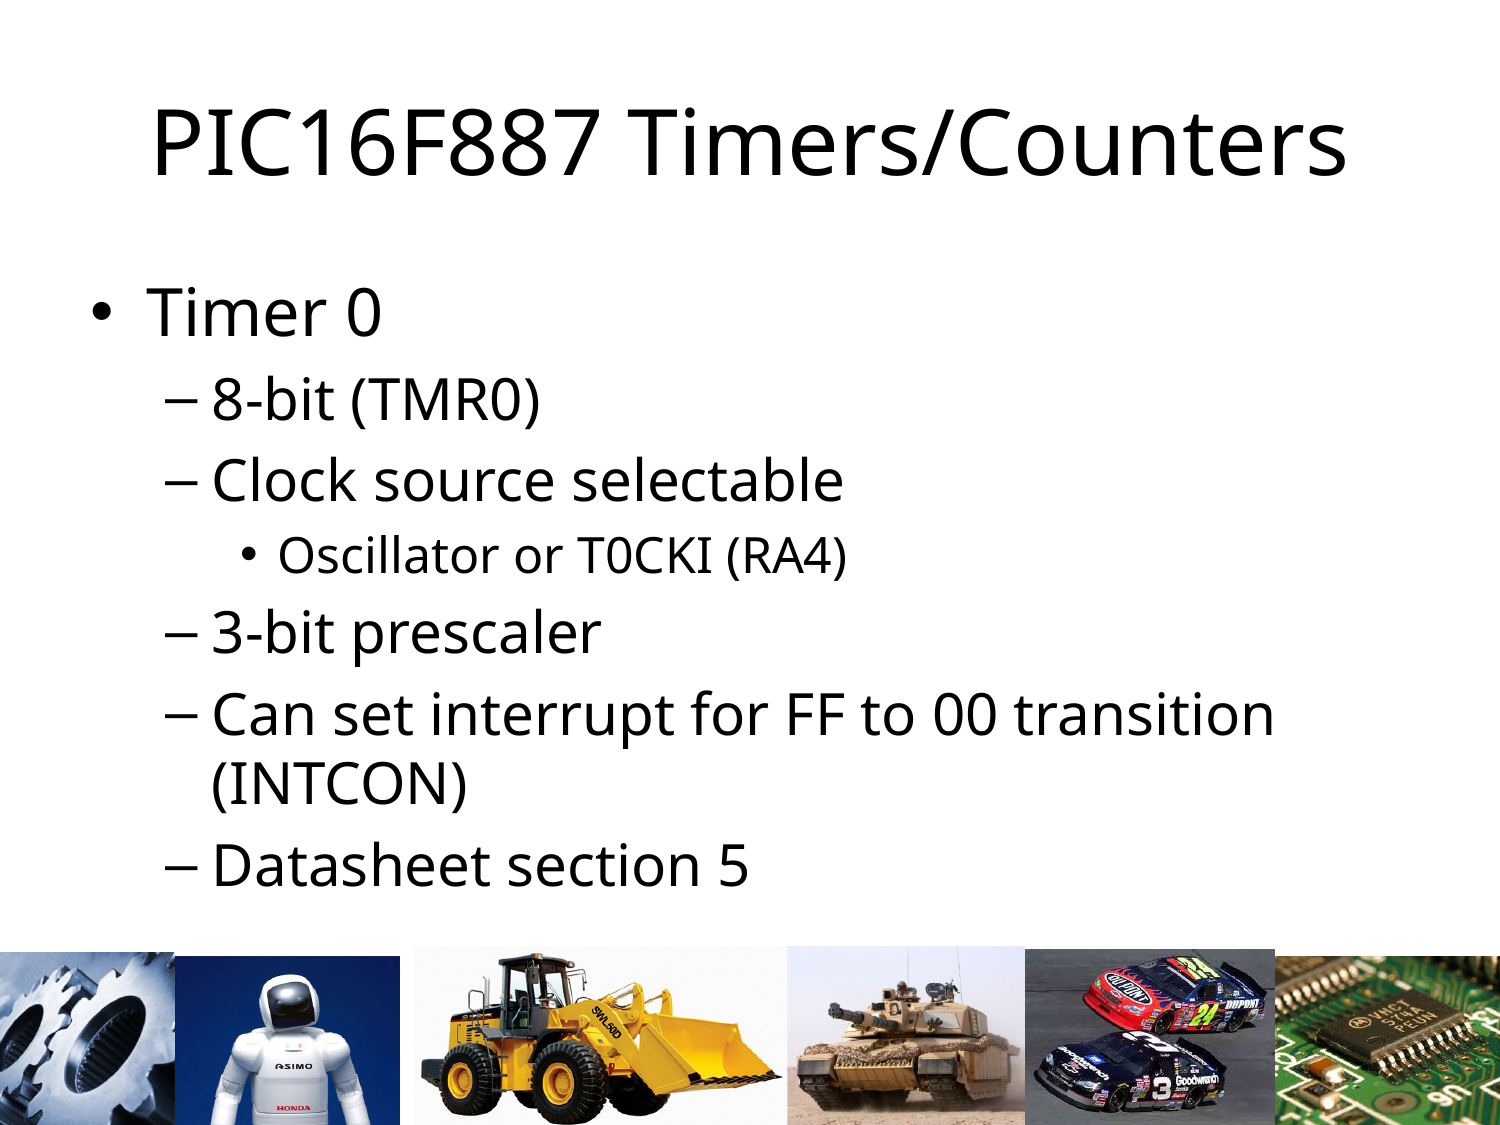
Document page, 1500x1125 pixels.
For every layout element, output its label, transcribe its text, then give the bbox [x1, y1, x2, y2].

title PIC16F887 Timers/Counters [75, 45, 1425, 233]
list Timer 0 8-bit (TMR0) Clock source selectable Oscillator or T0CKI (RA4) 3-bit prescaler Can set interrupt for FF to 00 transition (INTCON) Datasheet section 5 [75, 262, 1425, 1005]
picture [0, 952, 400, 1125]
picture [413, 956, 1500, 1125]
